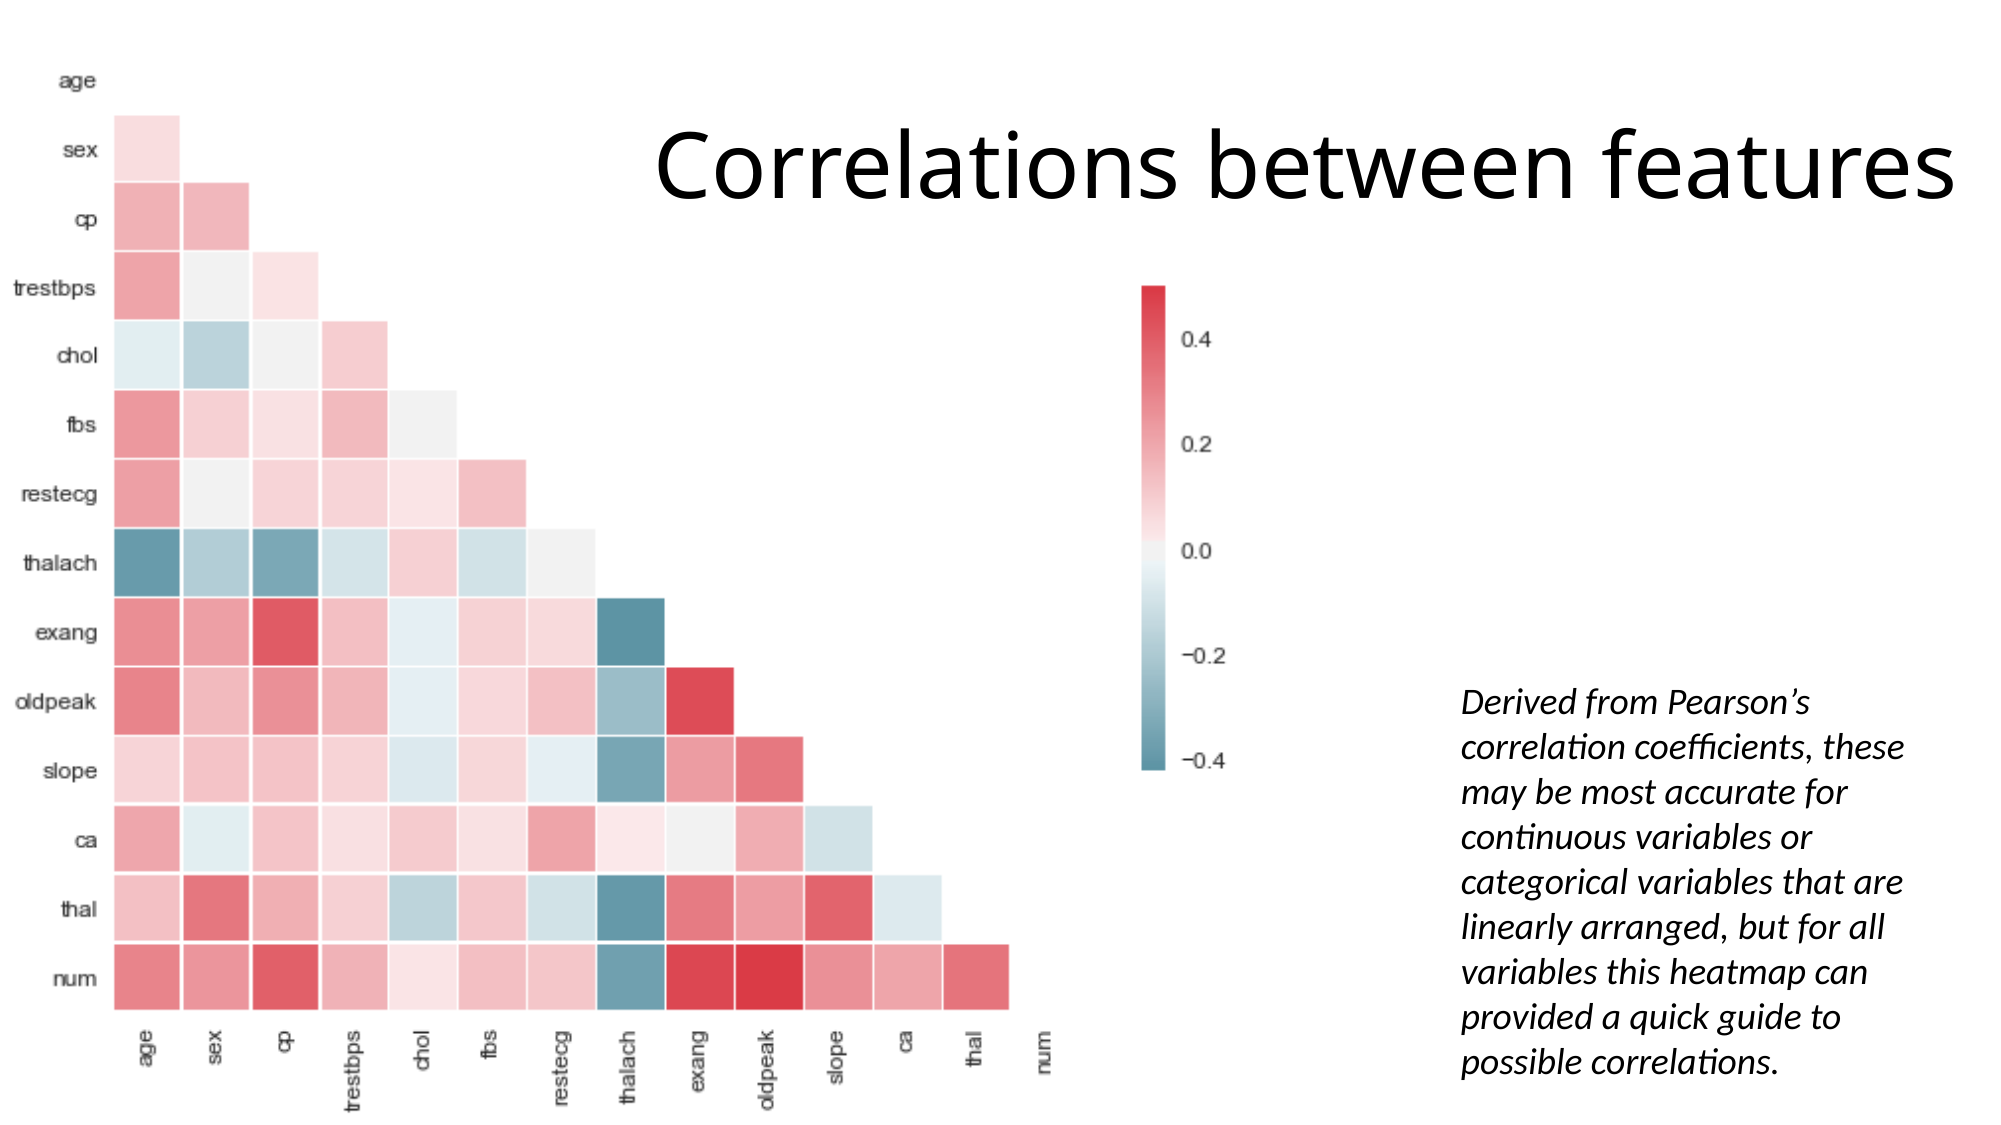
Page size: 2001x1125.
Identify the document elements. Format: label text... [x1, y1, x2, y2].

title Correlations between features [1241, 59, 1974, 278]
text_box Derived from Pearson’s correlation coefficients, these may be most accurate for continuous variables or categorical variables that are linearly arranged, but for all variables this heatmap can provided a quick guide to possible correlations. [1446, 669, 1974, 1090]
picture [0, 30, 1241, 1125]
